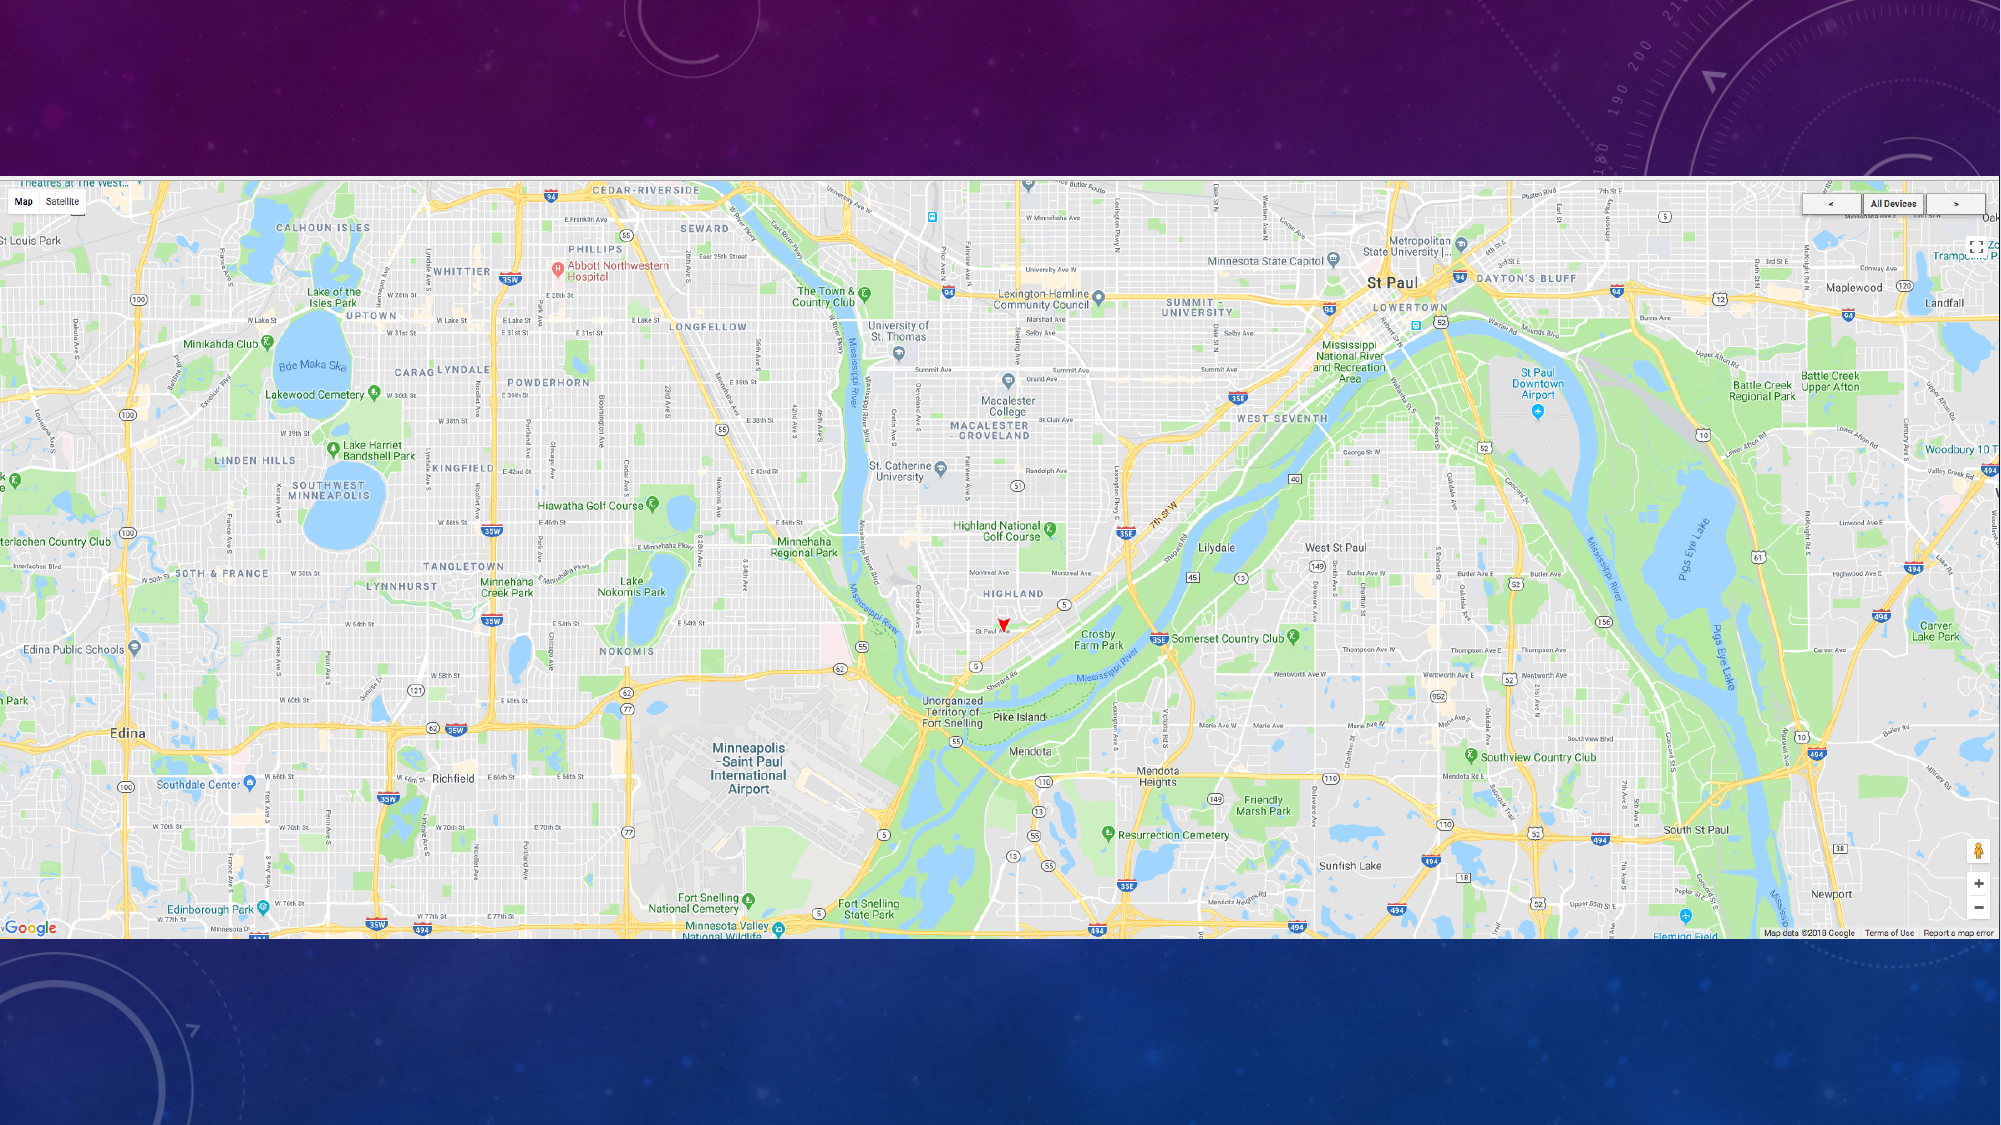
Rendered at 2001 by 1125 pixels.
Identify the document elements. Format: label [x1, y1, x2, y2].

list [0, 176, 2000, 939]
picture [0, 0, 2001, 1125]
